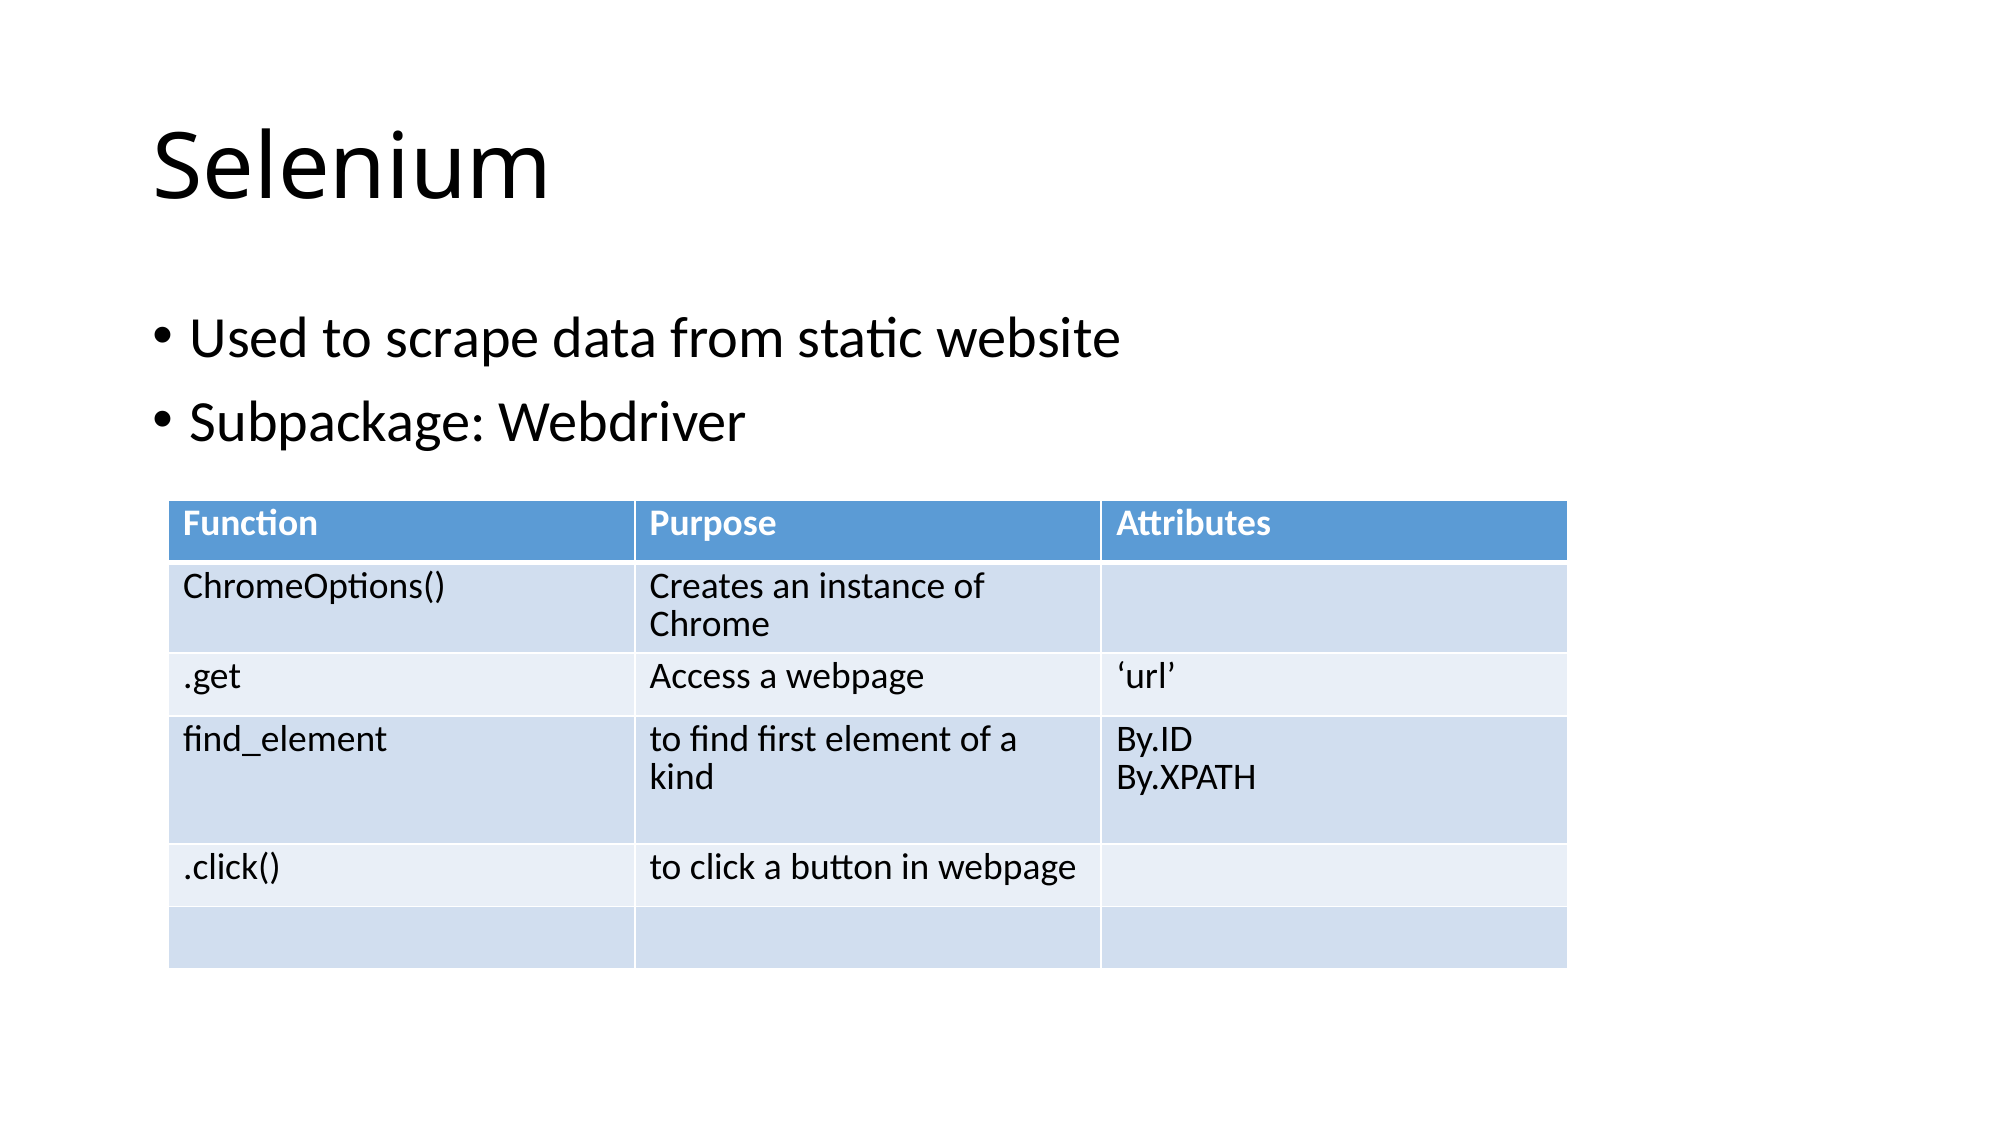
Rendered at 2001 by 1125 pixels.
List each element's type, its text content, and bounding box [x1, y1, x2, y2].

table_cell By.ID By.XPATH [1102, 717, 1567, 843]
table_header Purpose [636, 501, 1100, 560]
table_header Function [169, 501, 634, 560]
title Selenium [137, 59, 1863, 278]
table_cell find_element [169, 717, 634, 843]
table_cell Creates an instance of Chrome [636, 565, 1100, 652]
table_cell .get [169, 654, 634, 715]
table_cell ‘url’ [1102, 654, 1567, 715]
table_cell [1102, 845, 1567, 906]
list Used to scrape data from static website Subpackage: Webdriver [137, 299, 1863, 1014]
table_cell ChromeOptions() [169, 565, 634, 652]
table_cell [1102, 565, 1567, 652]
table_cell to find first element of a kind [636, 717, 1100, 843]
table_header Attributes [1102, 501, 1567, 560]
table_cell Access a webpage [636, 654, 1100, 715]
table_cell [169, 907, 634, 968]
table_cell .click() [169, 845, 634, 906]
table_cell [1102, 907, 1567, 968]
table_cell to click a button in webpage [636, 845, 1100, 906]
table_cell [636, 907, 1100, 968]
